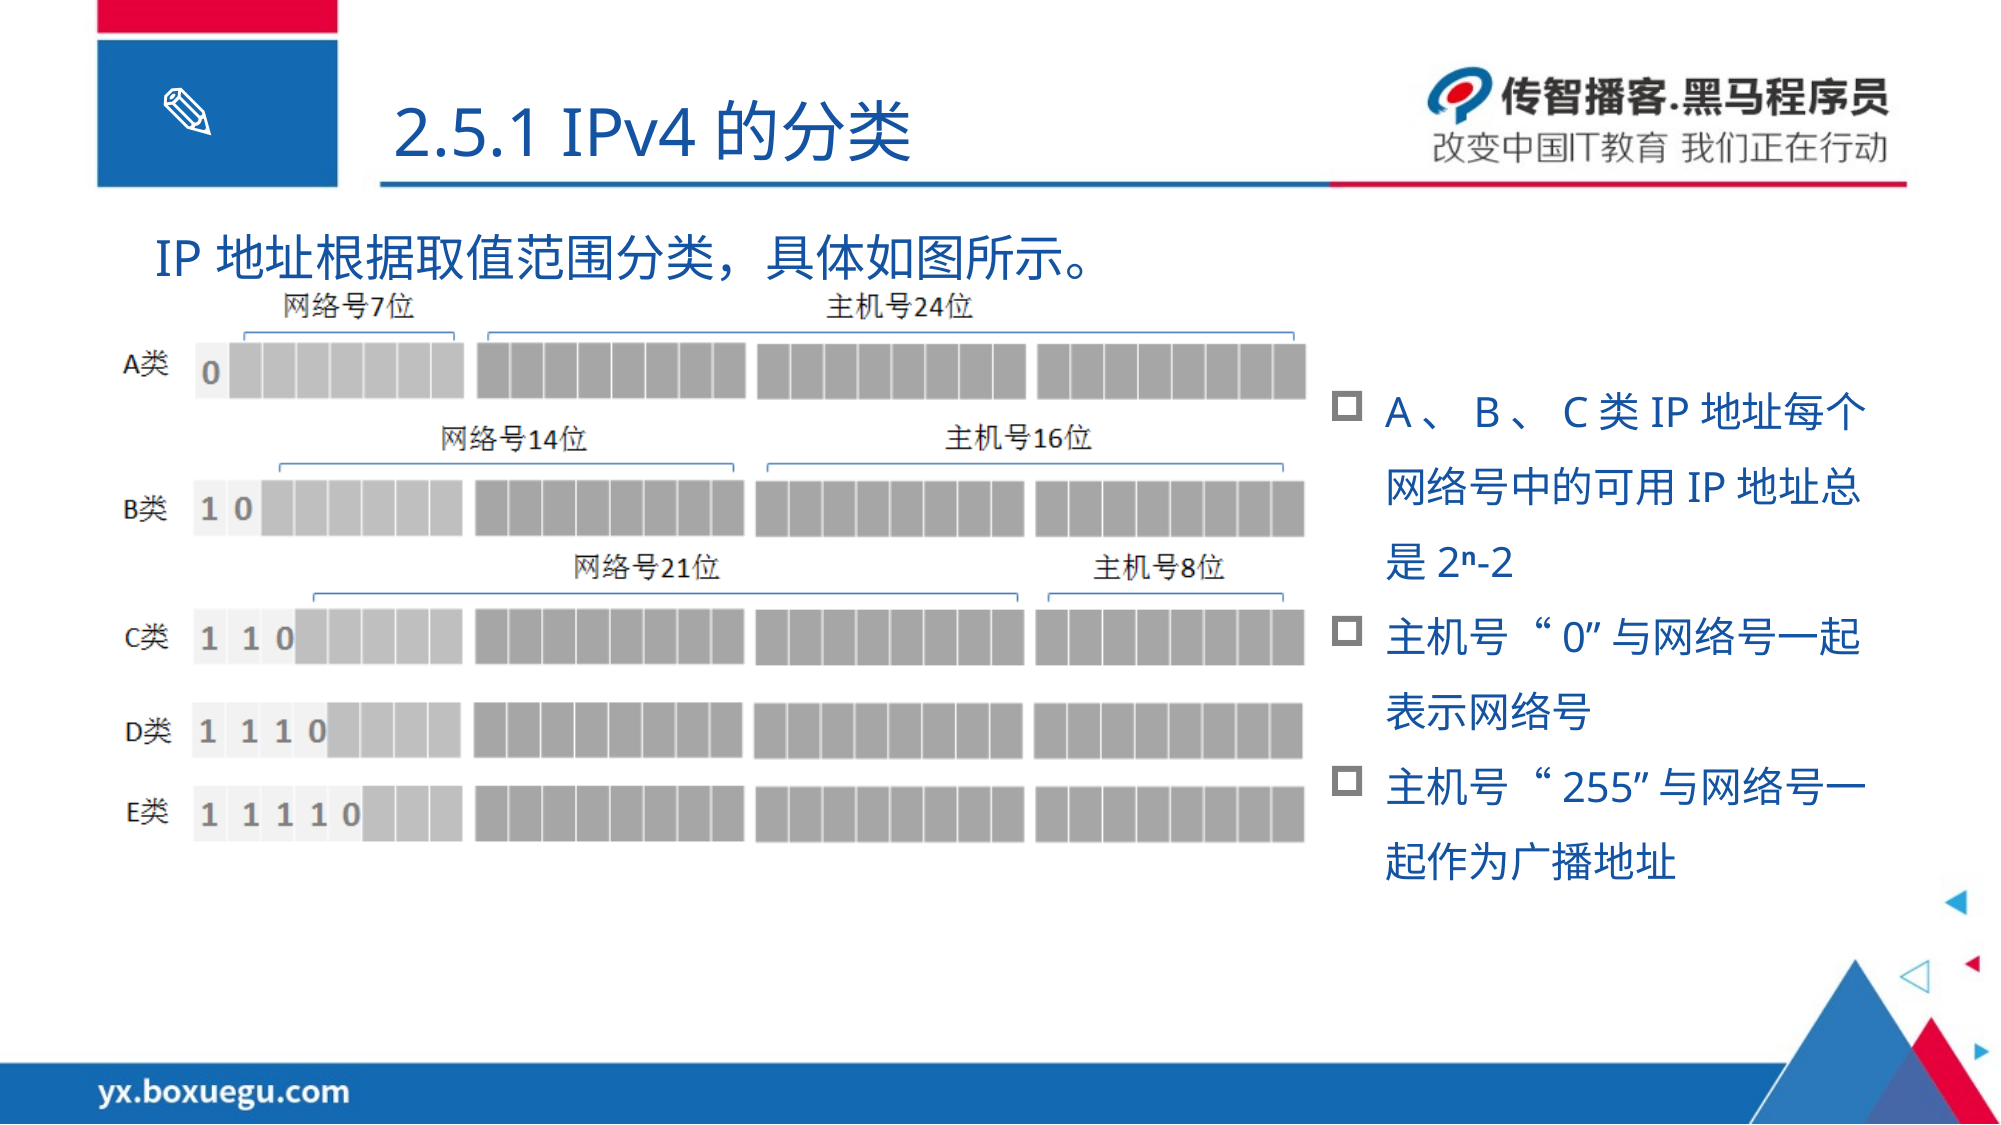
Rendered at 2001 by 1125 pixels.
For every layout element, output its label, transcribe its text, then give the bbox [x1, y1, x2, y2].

text_box A、B、C类IP地址每个网络号中的可用IP地址总是2n-2 主机号“0”与网络号一起表示网络号 主机号“255”与网络号一起作为广播地址 [1314, 353, 1901, 894]
text_box 2.5.1 IPv4的分类 [379, 82, 1230, 177]
picture [0, 0, 2000, 1124]
text_box IP地址根据取值范围分类，具体如图所示。 [66, 189, 1868, 295]
